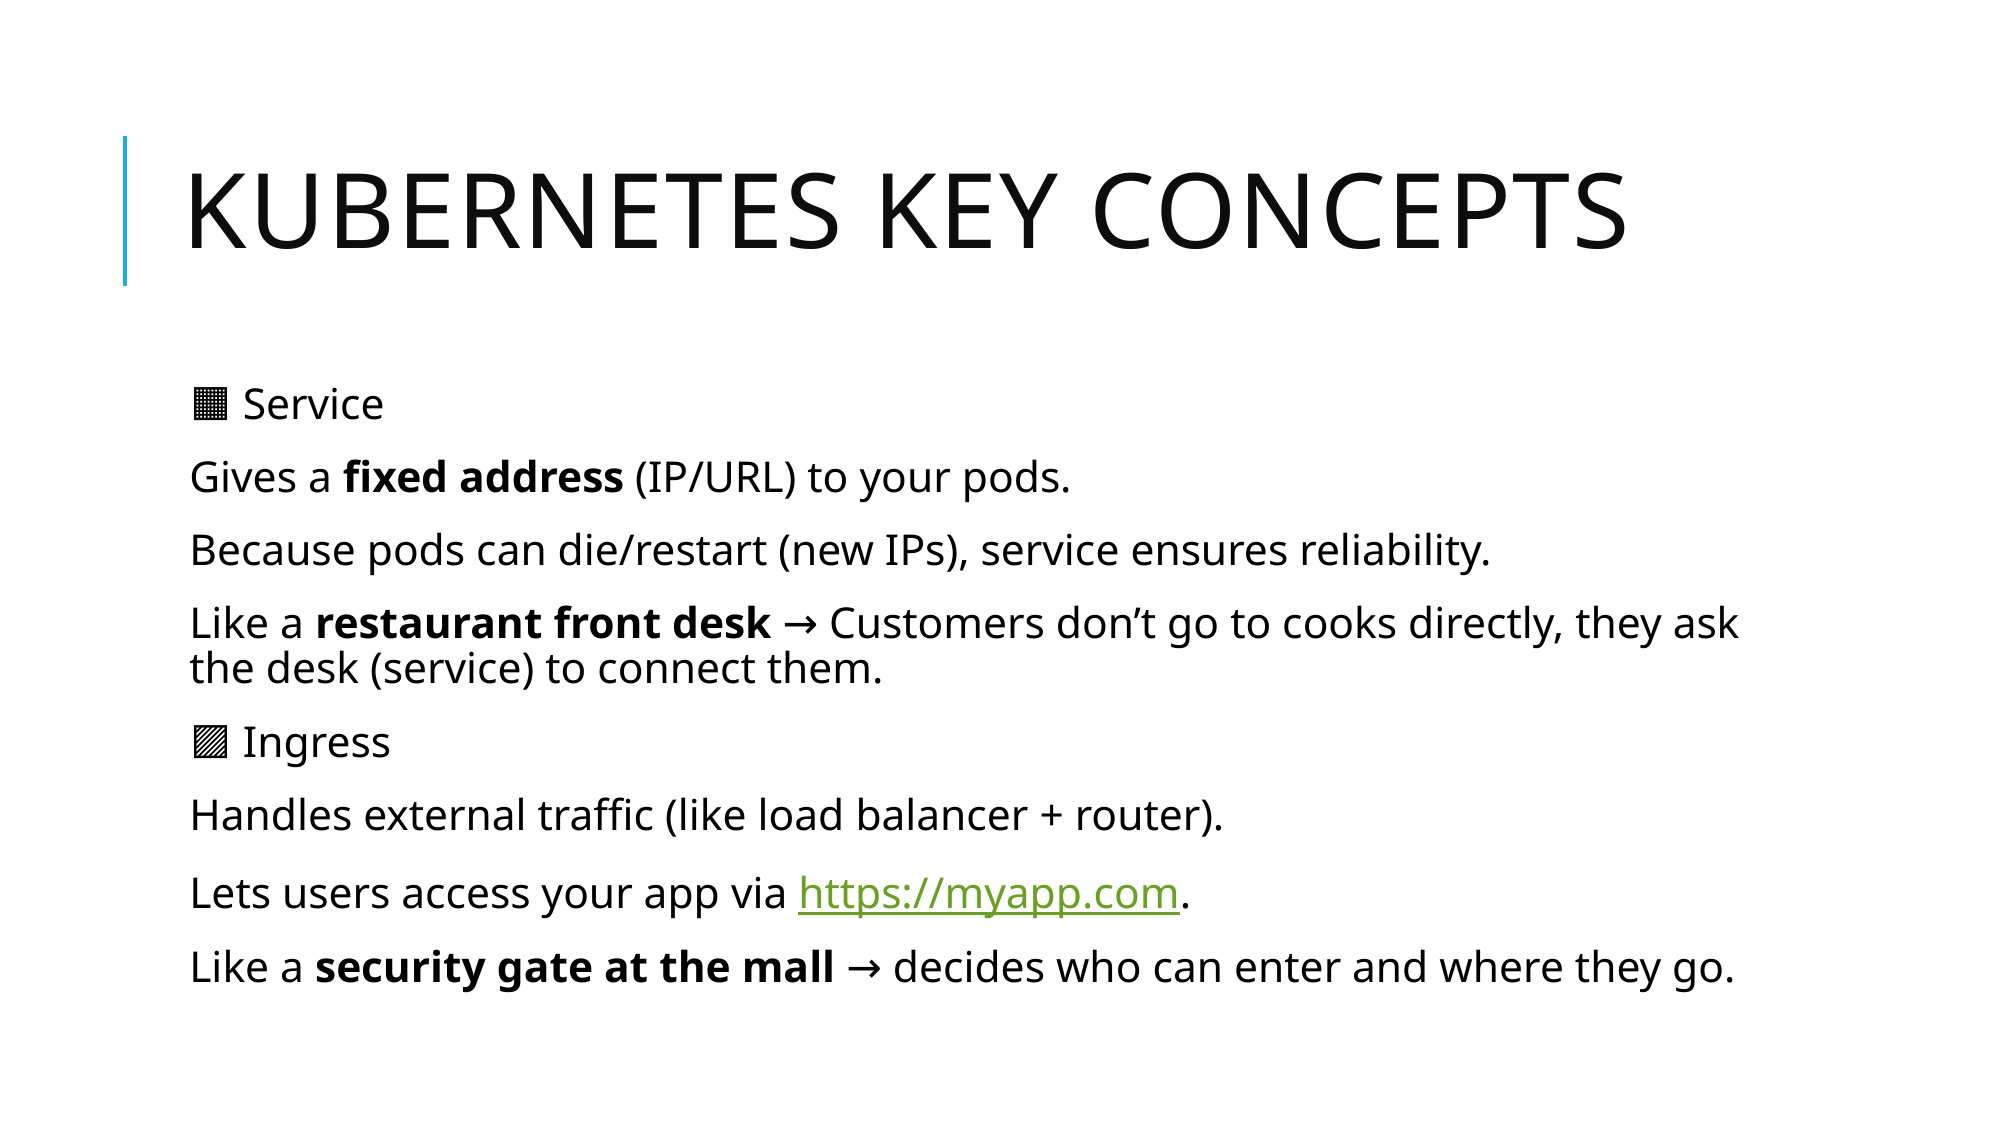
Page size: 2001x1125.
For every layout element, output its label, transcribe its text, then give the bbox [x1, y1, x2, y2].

list 🟧 Service Gives a fixed address (IP/URL) to your pods. Because pods can die/restart (new IPs), service ensures reliability. Like a restaurant front desk → Customers don’t go to cooks directly, they ask the desk (service) to connect them. 🟪 Ingress Handles external traffic (like load balancer + router). Lets users access your app via https://myapp.com. Like a security gate at the mall → decides who can enter and where they go. [168, 375, 1763, 1035]
title Kubernetes Key Concepts [168, 96, 1763, 342]
